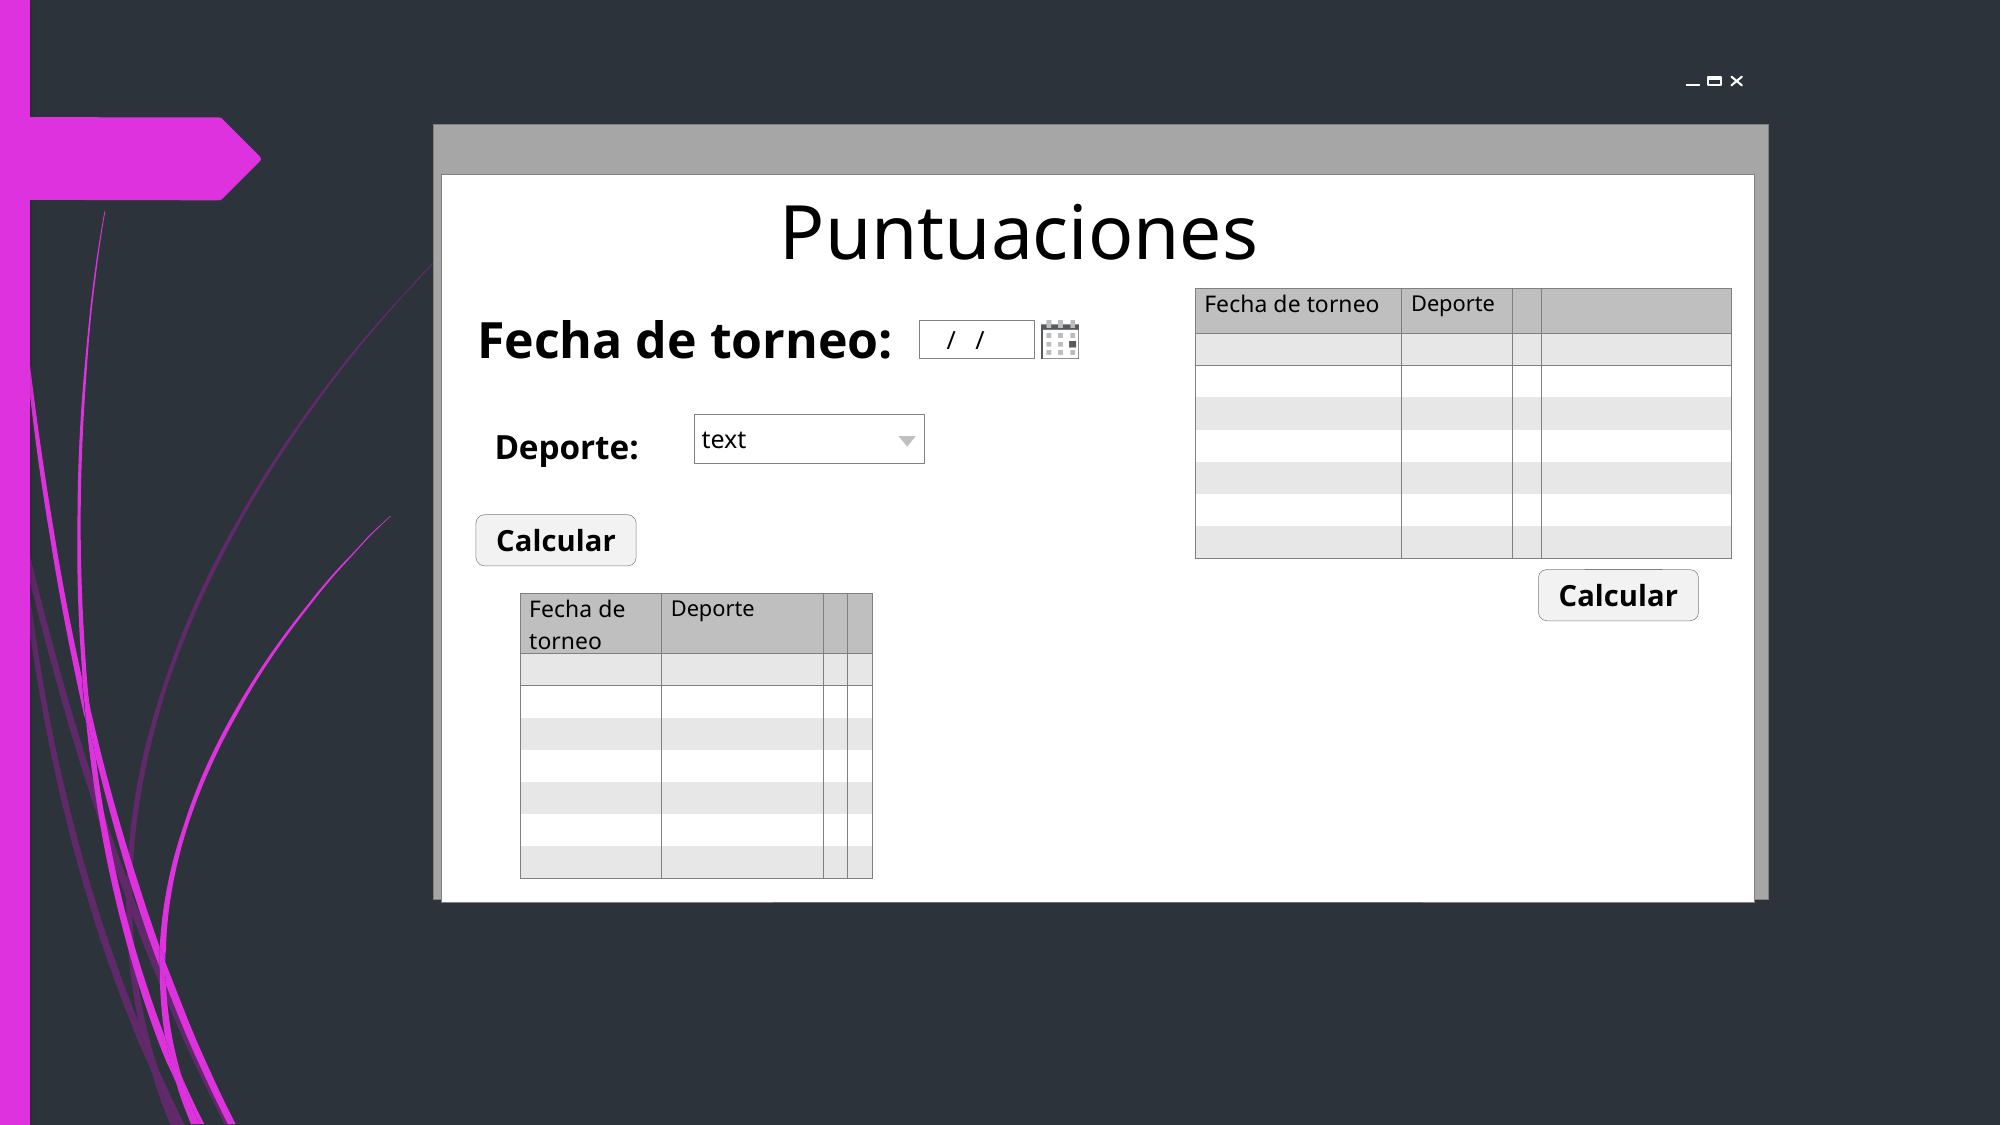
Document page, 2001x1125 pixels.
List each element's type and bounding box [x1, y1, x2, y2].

text_box [432, 76, 1769, 903]
text_box [693, 414, 925, 464]
text_box [919, 320, 1079, 359]
